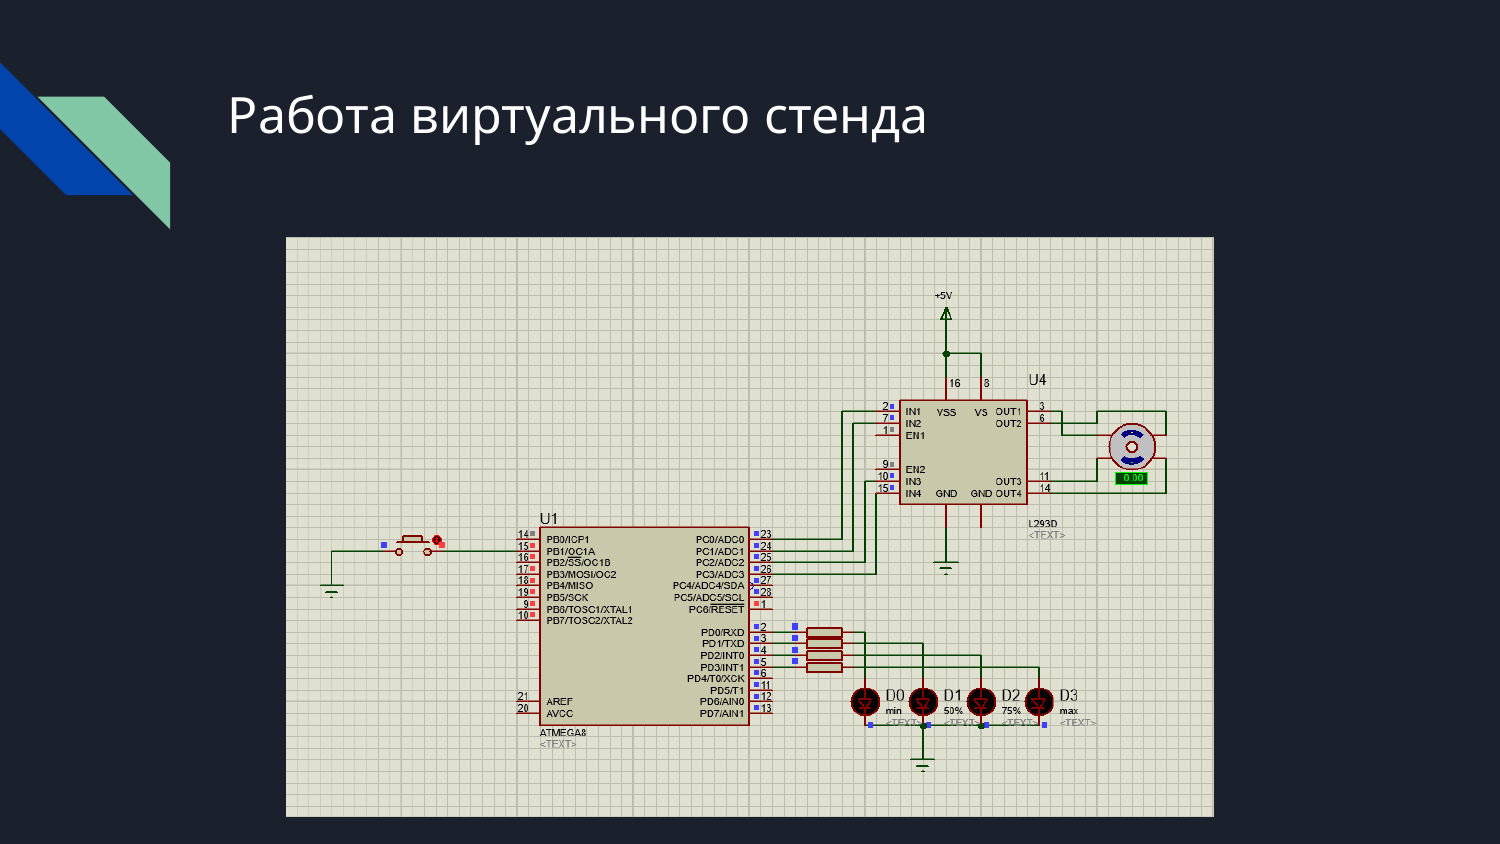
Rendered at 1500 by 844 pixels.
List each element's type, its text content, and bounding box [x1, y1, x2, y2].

title Работа виртуального стенда [212, 64, 1368, 215]
picture [285, 236, 1214, 817]
